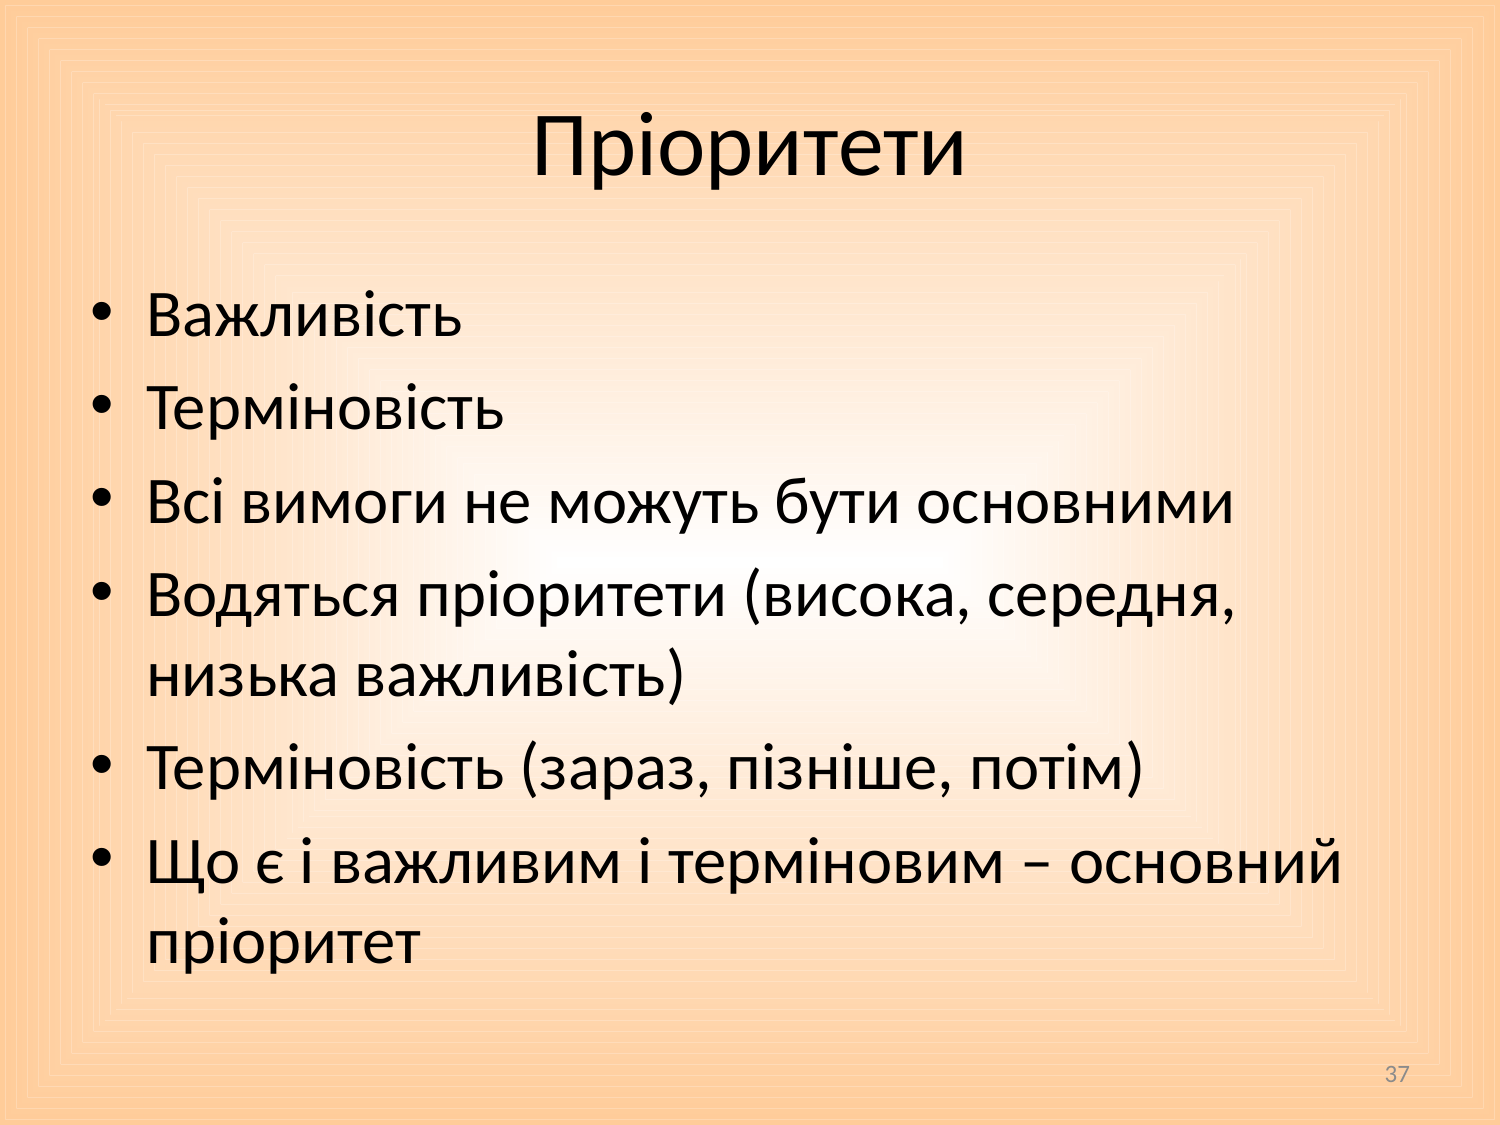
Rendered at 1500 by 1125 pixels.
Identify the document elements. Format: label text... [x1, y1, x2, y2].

list Важливість Терміновість Всі вимоги не можуть бути основними Водяться пріоритети (висока, середня, низька важливість) Терміновість (зараз, пізніше, потім) Що є і важливим і терміновим – основний пріоритет [75, 262, 1425, 1005]
title Пріоритети [75, 45, 1425, 233]
slide_number 37 [1074, 1042, 1425, 1103]
